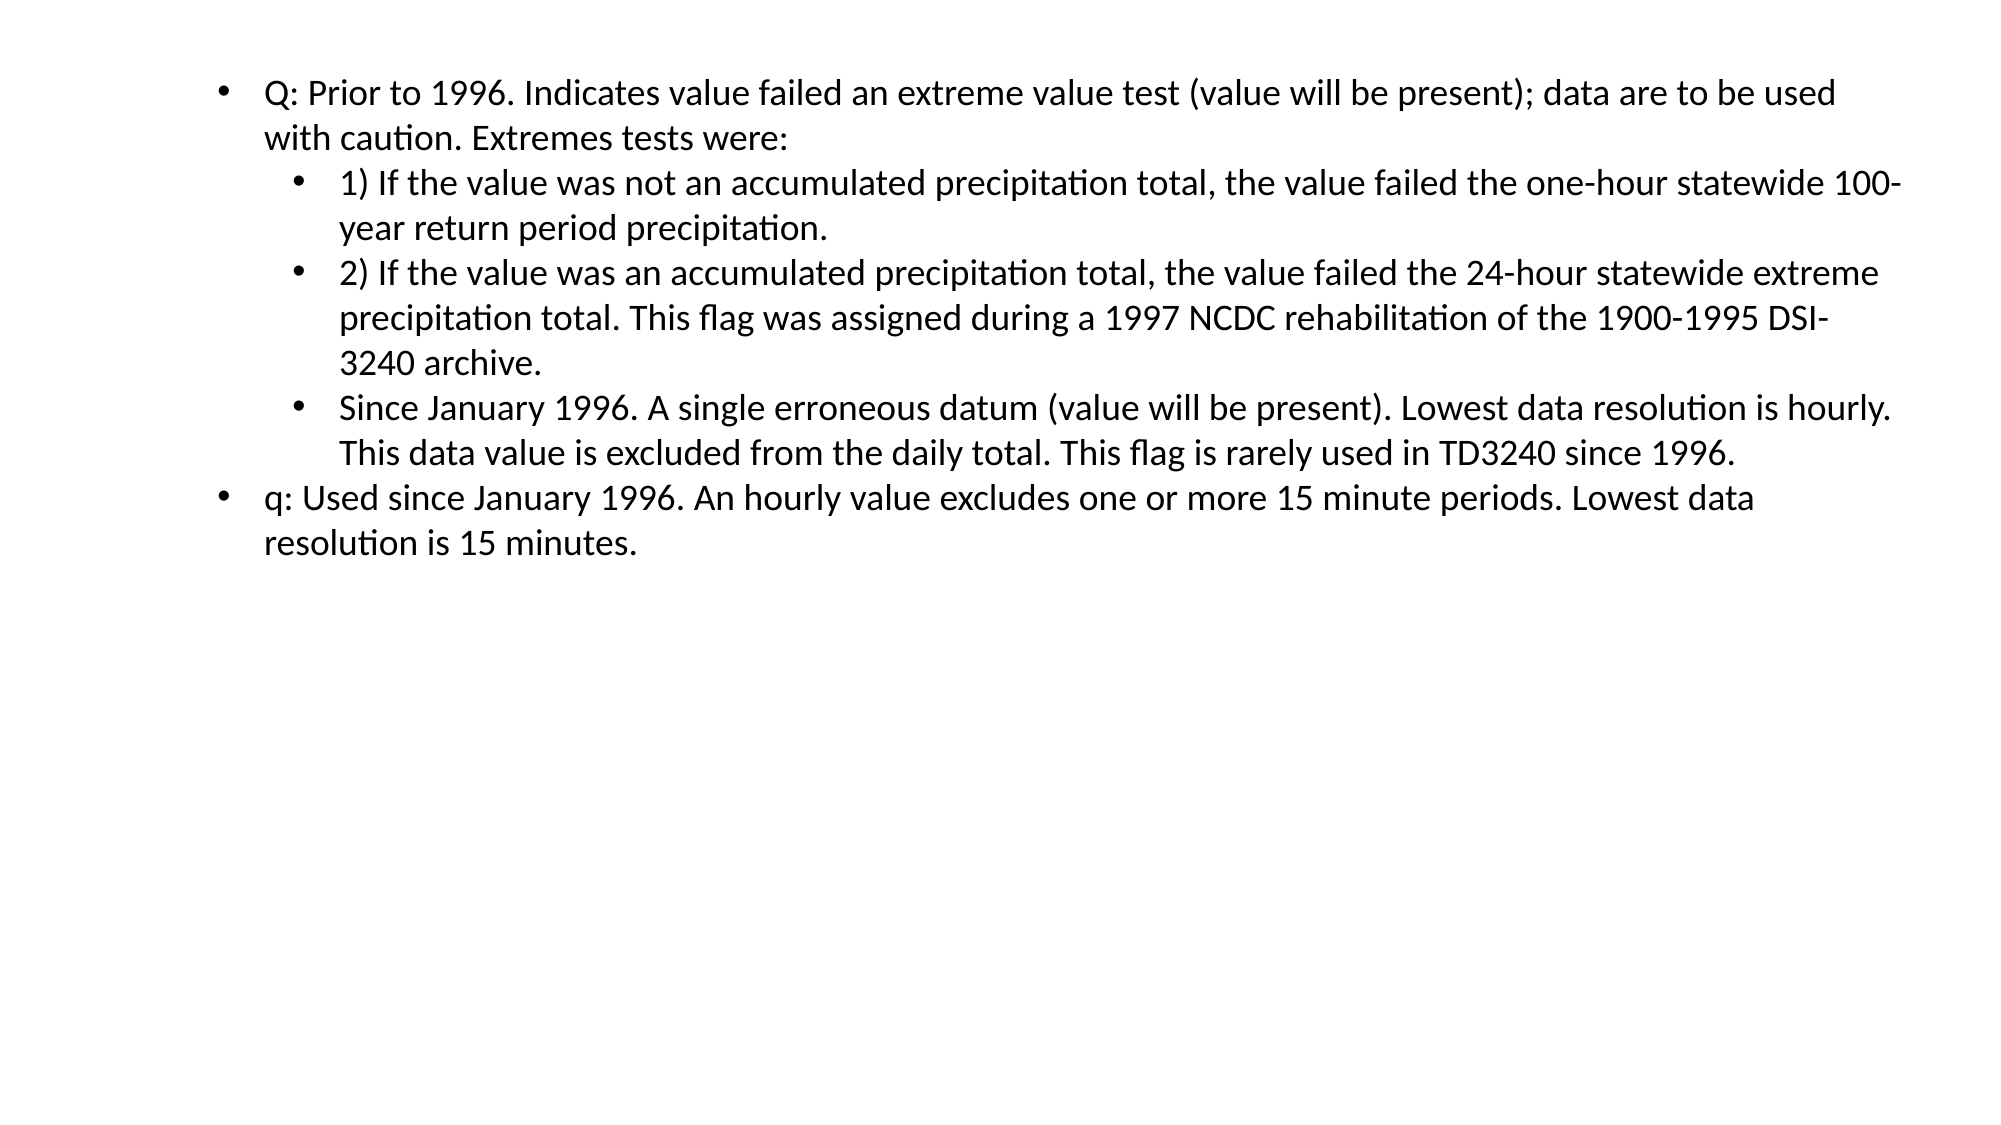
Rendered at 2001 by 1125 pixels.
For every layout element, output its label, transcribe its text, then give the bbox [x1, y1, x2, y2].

text_box Q: Prior to 1996. Indicates value failed an extreme value test (value will be present); data are to be used with caution. Extremes tests were: 1) If the value was not an accumulated precipitation total, the value failed the one-hour statewide 100-year return period precipitation. 2) If the value was an accumulated precipitation total, the value failed the 24-hour statewide extreme precipitation total. This flag was assigned during a 1997 NCDC rehabilitation of the 1900-1995 DSI-3240 archive. Since January 1996. A single erroneous datum (value will be present). Lowest data resolution is hourly. This data value is excluded from the daily total. This flag is rarely used in TD3240 since 1996. q: Used since January 1996. An hourly value excludes one or more 15 minute periods. Lowest data resolution is 15 minutes. [52, 60, 1922, 571]
